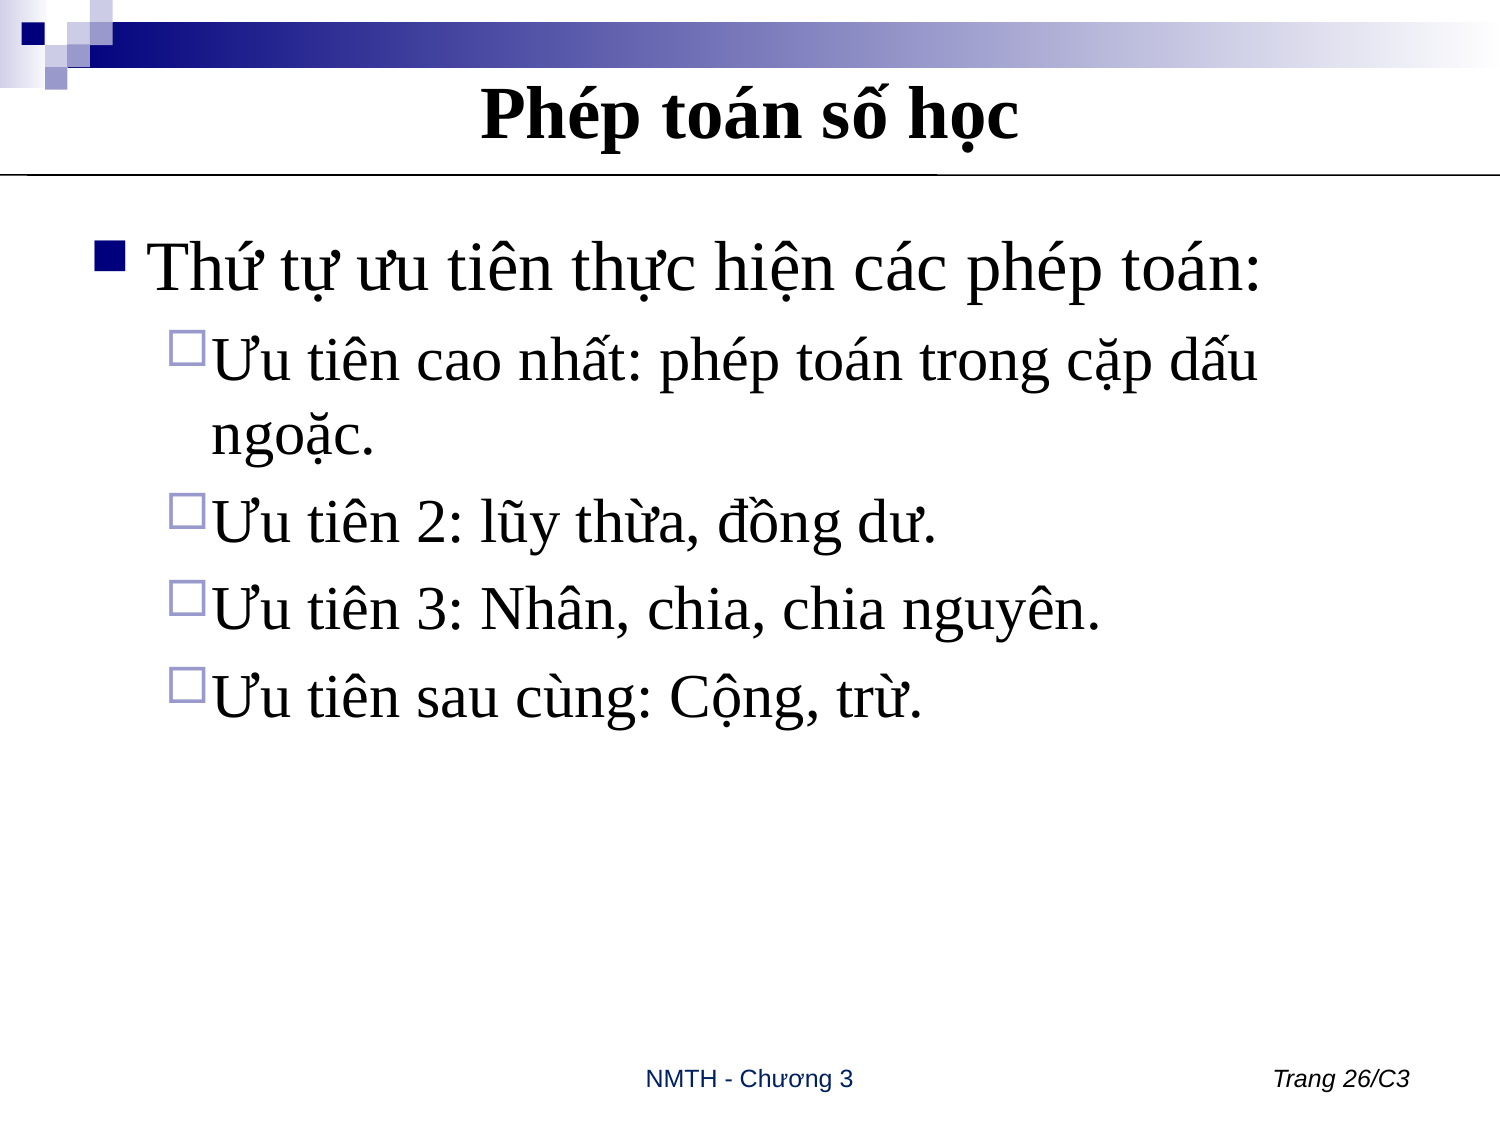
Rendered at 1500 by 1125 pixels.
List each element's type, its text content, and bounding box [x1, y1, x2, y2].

list Thứ tự ưu tiên thực hiện các phép toán: Ưu tiên cao nhất: phép toán trong cặp dấu ngoặc. Ưu tiên 2: lũy thừa, đồng dư. Ưu tiên 3: Nhân, chia, chia nguyên. Ưu tiên sau cùng: Cộng, trừ. [75, 212, 1425, 1075]
title Phép toán số học [75, 37, 1425, 180]
slide_number Trang 26/C3 [1074, 1025, 1425, 1100]
footer NMTH - Chương 3 [512, 1025, 988, 1100]
